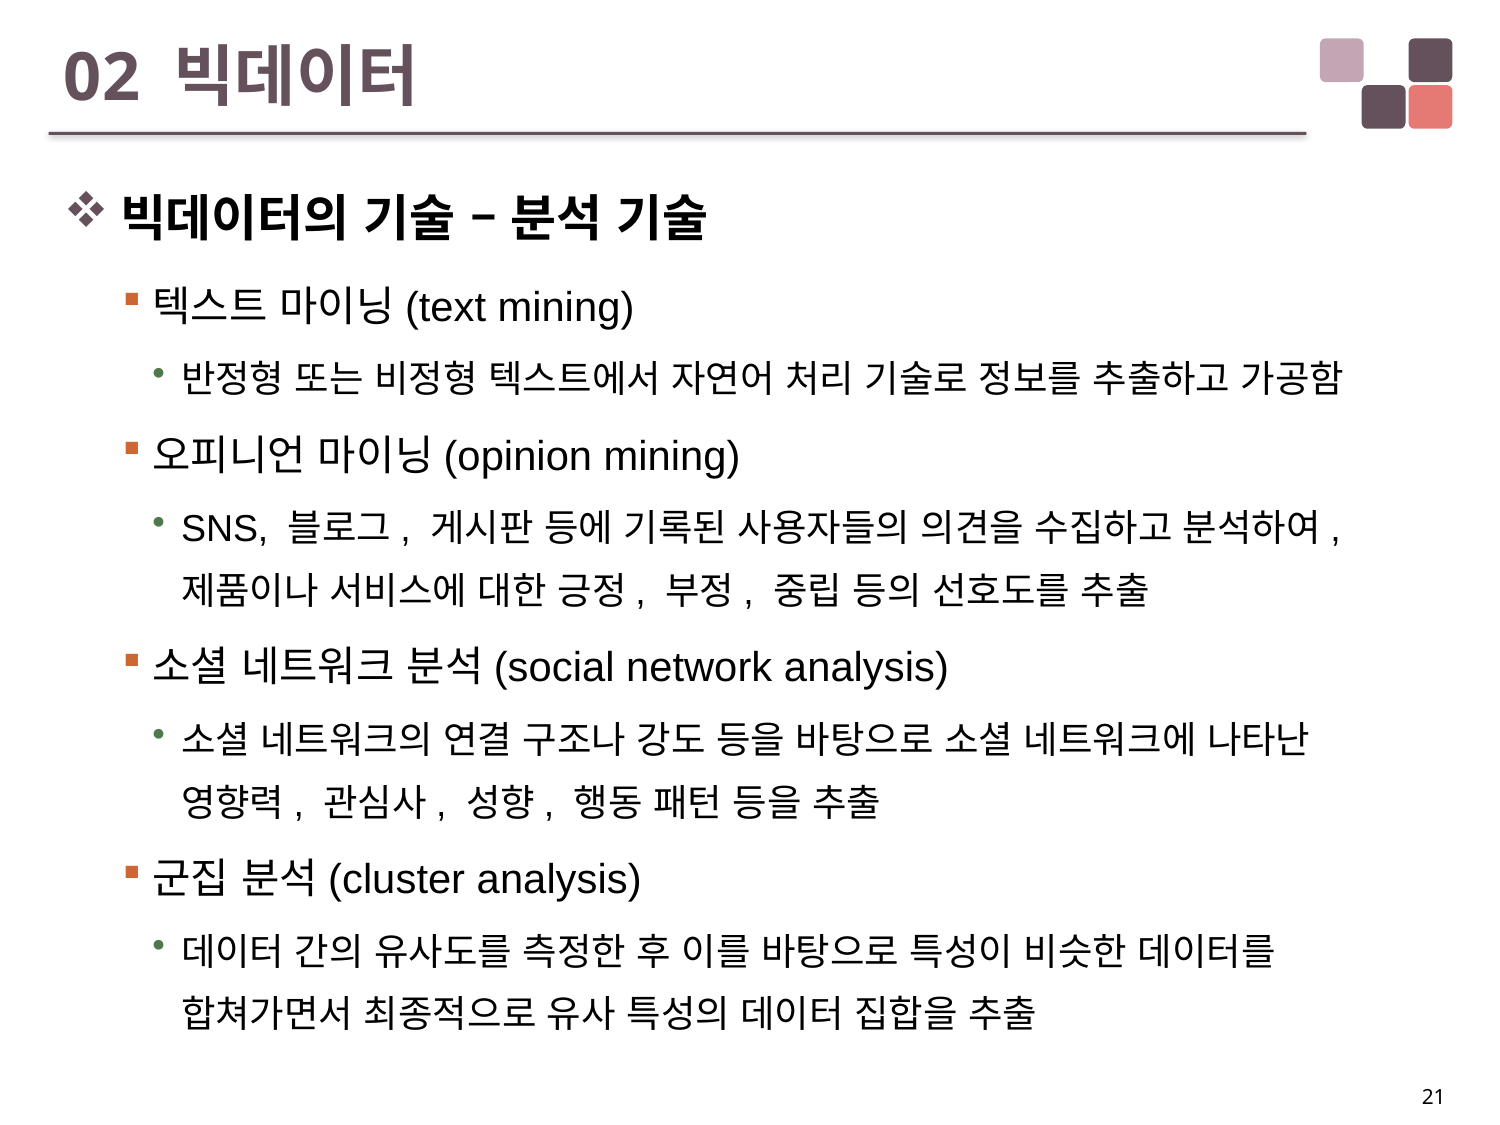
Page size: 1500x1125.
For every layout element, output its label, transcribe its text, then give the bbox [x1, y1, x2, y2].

list 빅데이터의 기술 – 분석 기술 텍스트 마이닝(text mining) 반정형 또는 비정형 텍스트에서 자연어 처리 기술로 정보를 추출하고 가공함 오피니언 마이닝(opinion mining) SNS, 블로그, 게시판 등에 기록된 사용자들의 의견을 수집하고 분석하여, 제품이나 서비스에 대한 긍정, 부정, 중립 등의 선호도를 추출 소셜 네트워크 분석(social network analysis) 소셜 네트워크의 연결 구조나 강도 등을 바탕으로 소셜 네트워크에 나타난 영향력, 관심사, 성향, 행동 패턴 등을 추출 군집 분석(cluster analysis) 데이터 간의 유사도를 측정한 후 이를 바탕으로 특성이 비슷한 데이터를 합쳐가면서 최종적으로 유사 특성의 데이터 집합을 추출 [48, 178, 1500, 1088]
title 02 빅데이터 [48, 25, 1459, 123]
